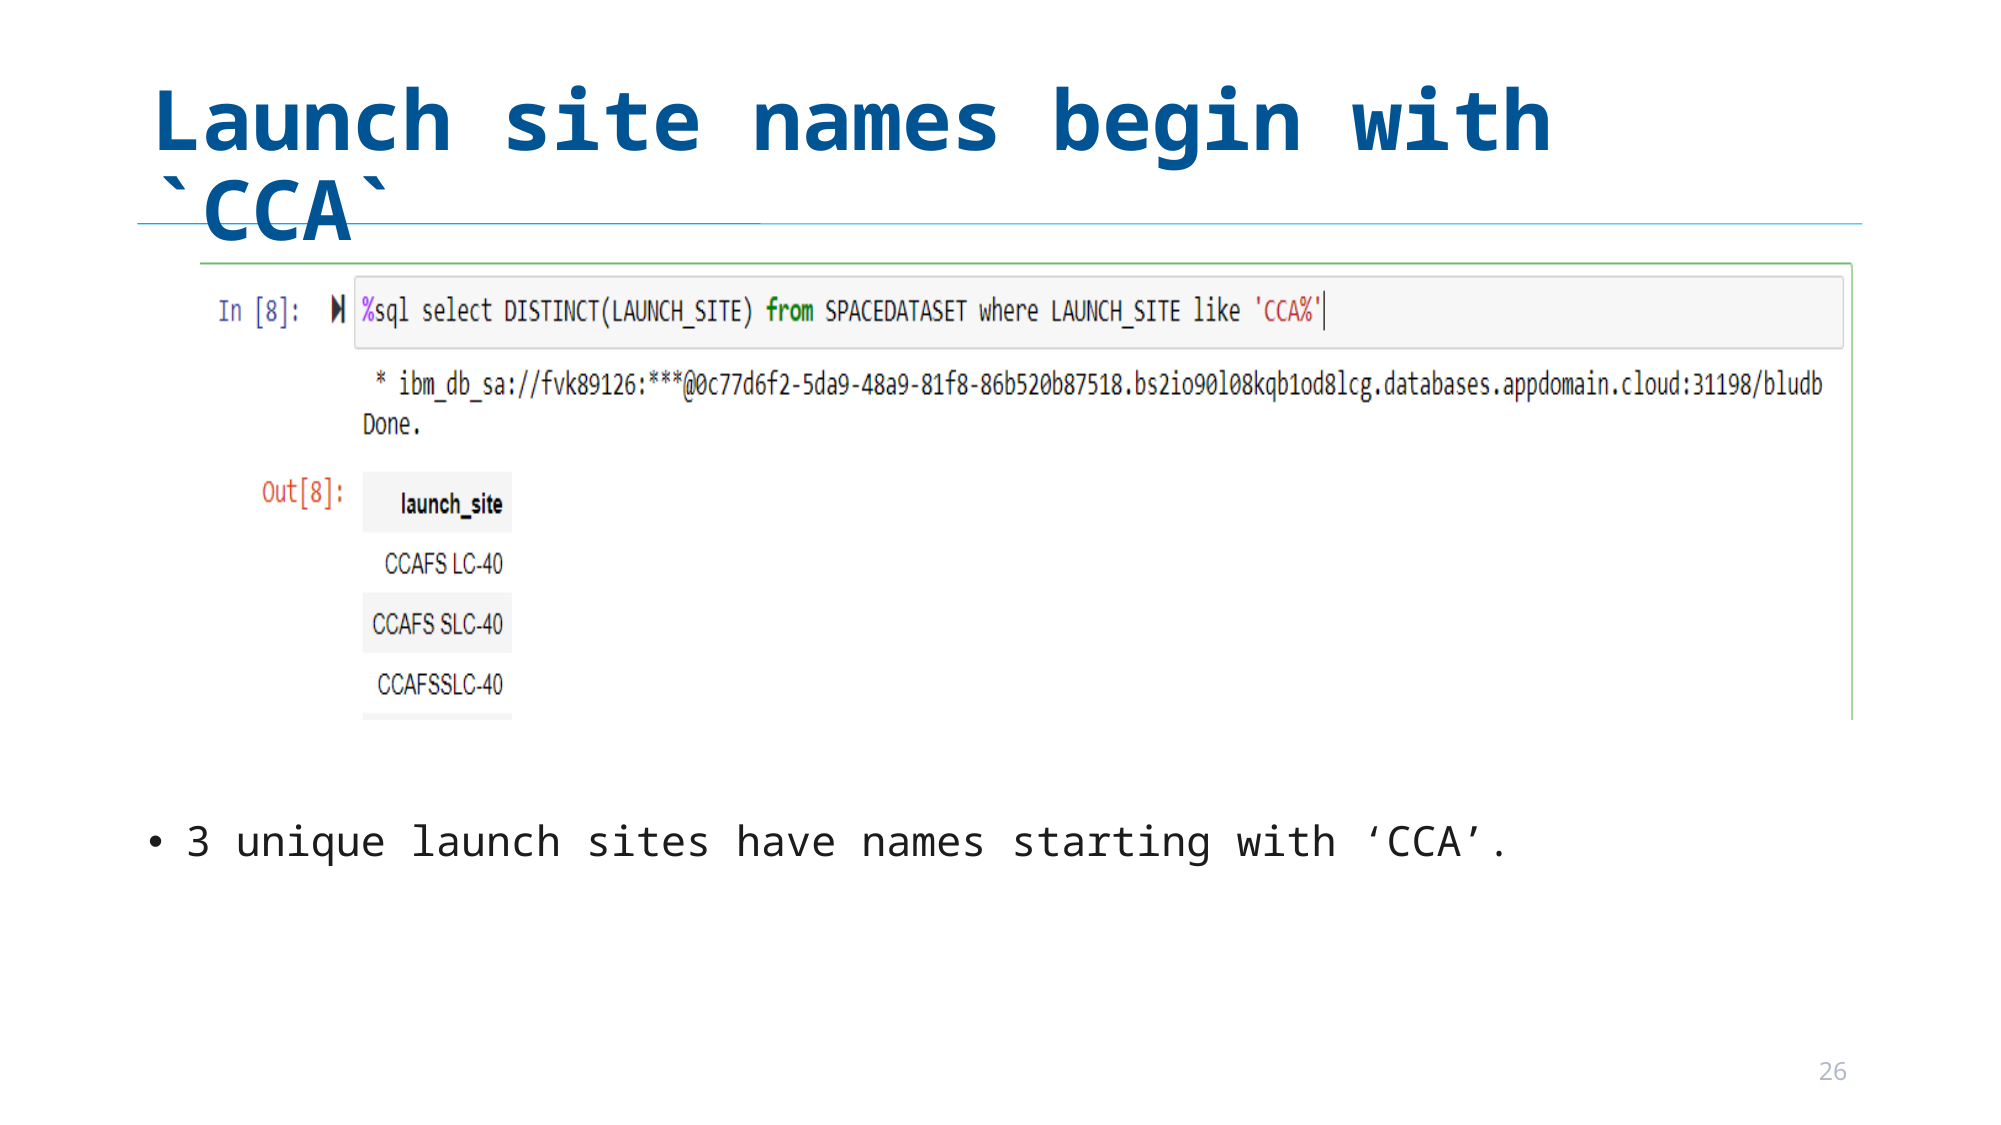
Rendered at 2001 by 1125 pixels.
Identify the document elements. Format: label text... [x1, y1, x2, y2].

list 3 unique launch sites have names starting with ‘CCA’. [133, 813, 1860, 962]
slide_number 26 [1412, 1042, 1863, 1103]
title Launch site names begin with `CCA` [137, 59, 1863, 278]
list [199, 249, 1862, 720]
